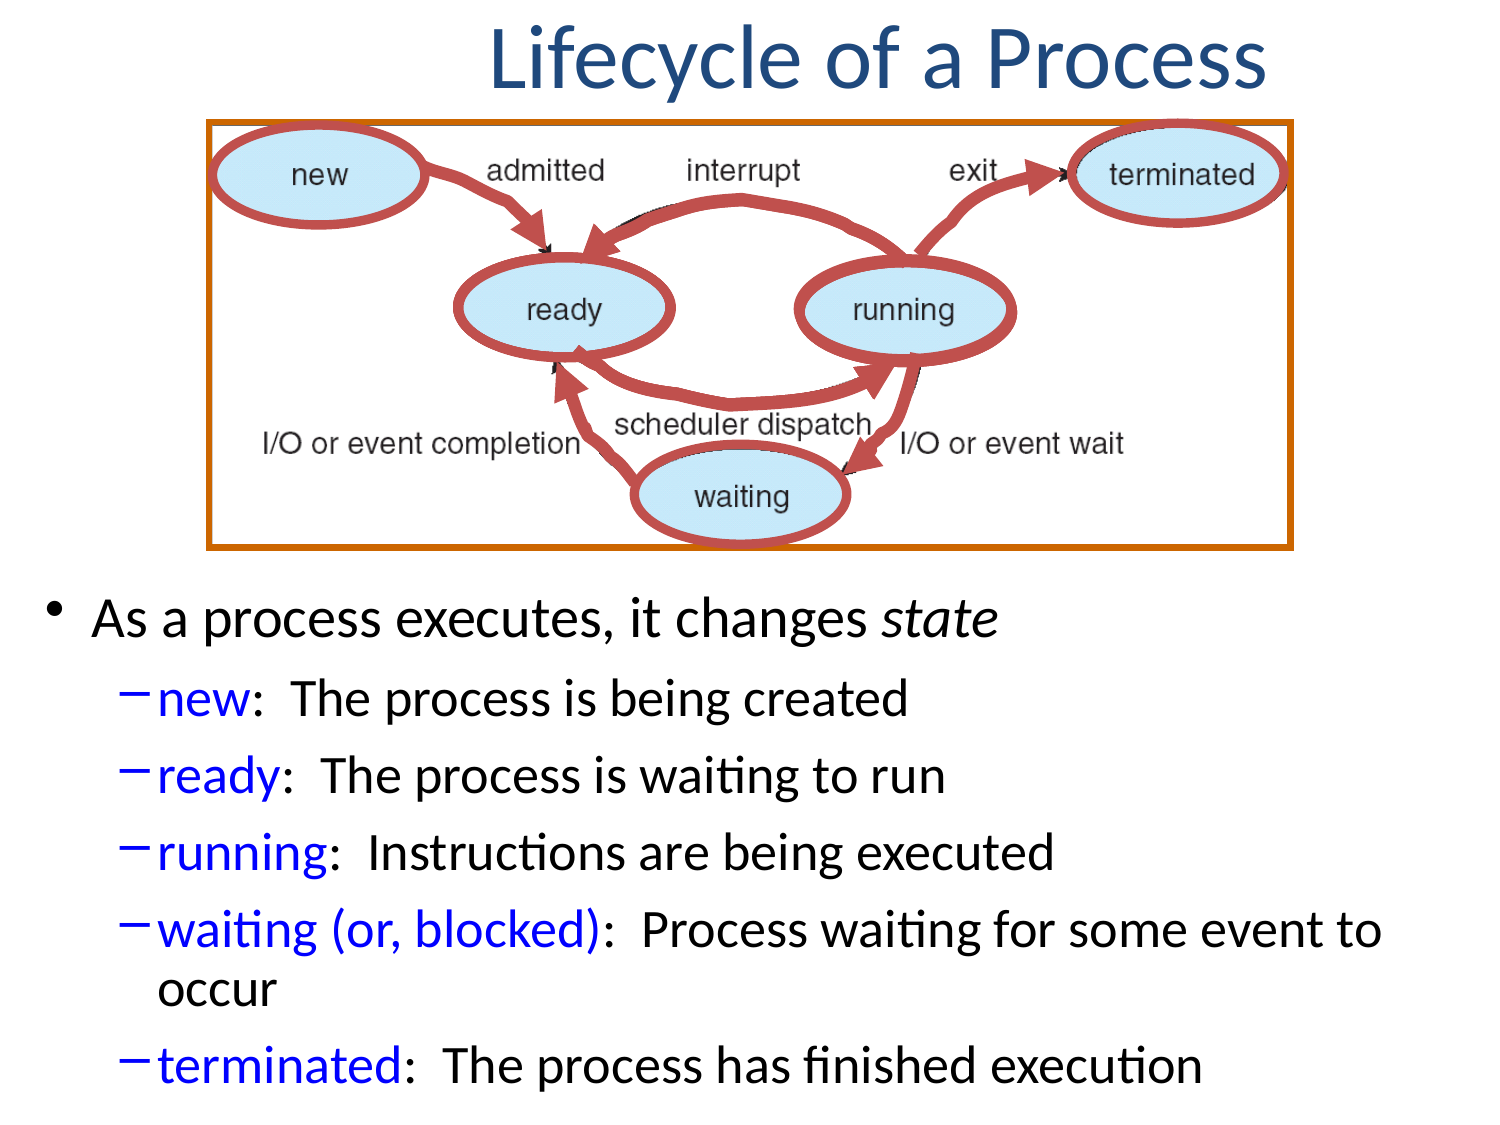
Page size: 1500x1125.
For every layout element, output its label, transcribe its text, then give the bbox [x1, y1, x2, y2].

text_box As a process executes, it changes state new: The process is being created ready: The process is waiting to run running: Instructions are being executed waiting (or, blocked): Process waiting for some event to occur terminated: The process has finished execution [37, 580, 1500, 1103]
title Lifecycle of a Process [211, 0, 1500, 160]
picture [212, 124, 1288, 545]
